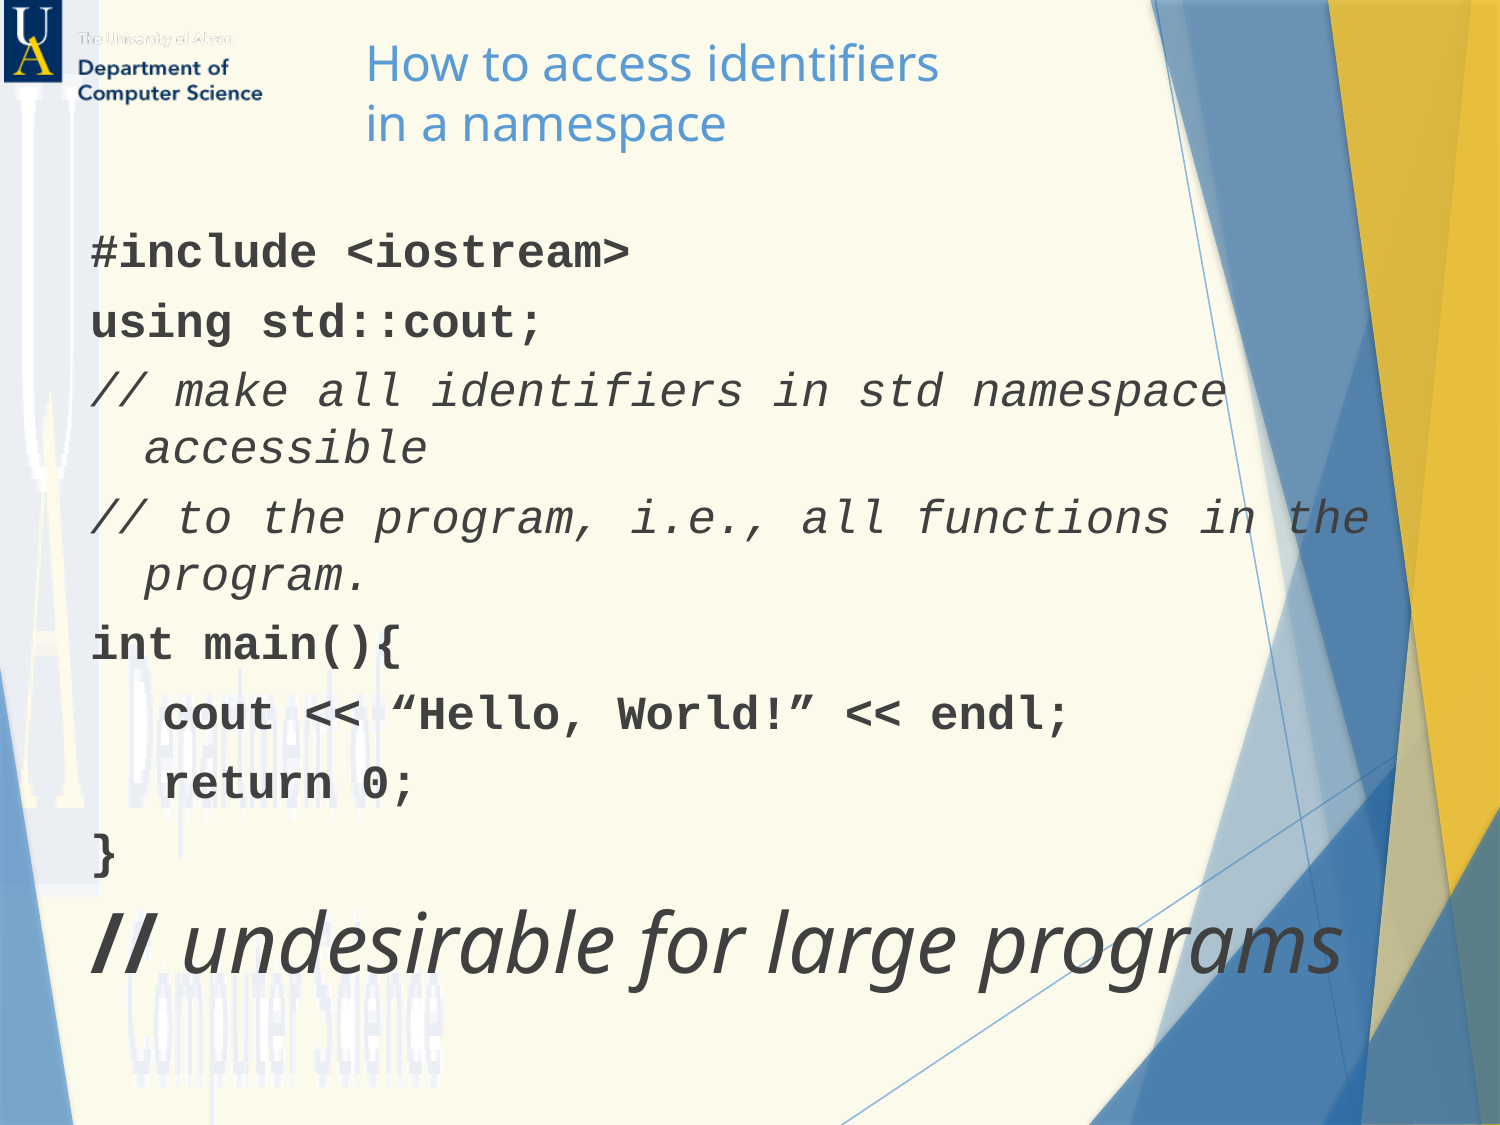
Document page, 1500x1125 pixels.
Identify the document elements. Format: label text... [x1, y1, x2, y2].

picture [4, 0, 395, 124]
title How to access identifiers in a namespace [350, 24, 1025, 200]
list #include <iostream> using std::cout; // make all identifiers in std namespace accessible // to the program, i.e., all functions in the program. int main(){ cout << “Hello, World!” << endl; return 0; } // undesirable for large programs [75, 212, 1475, 1000]
